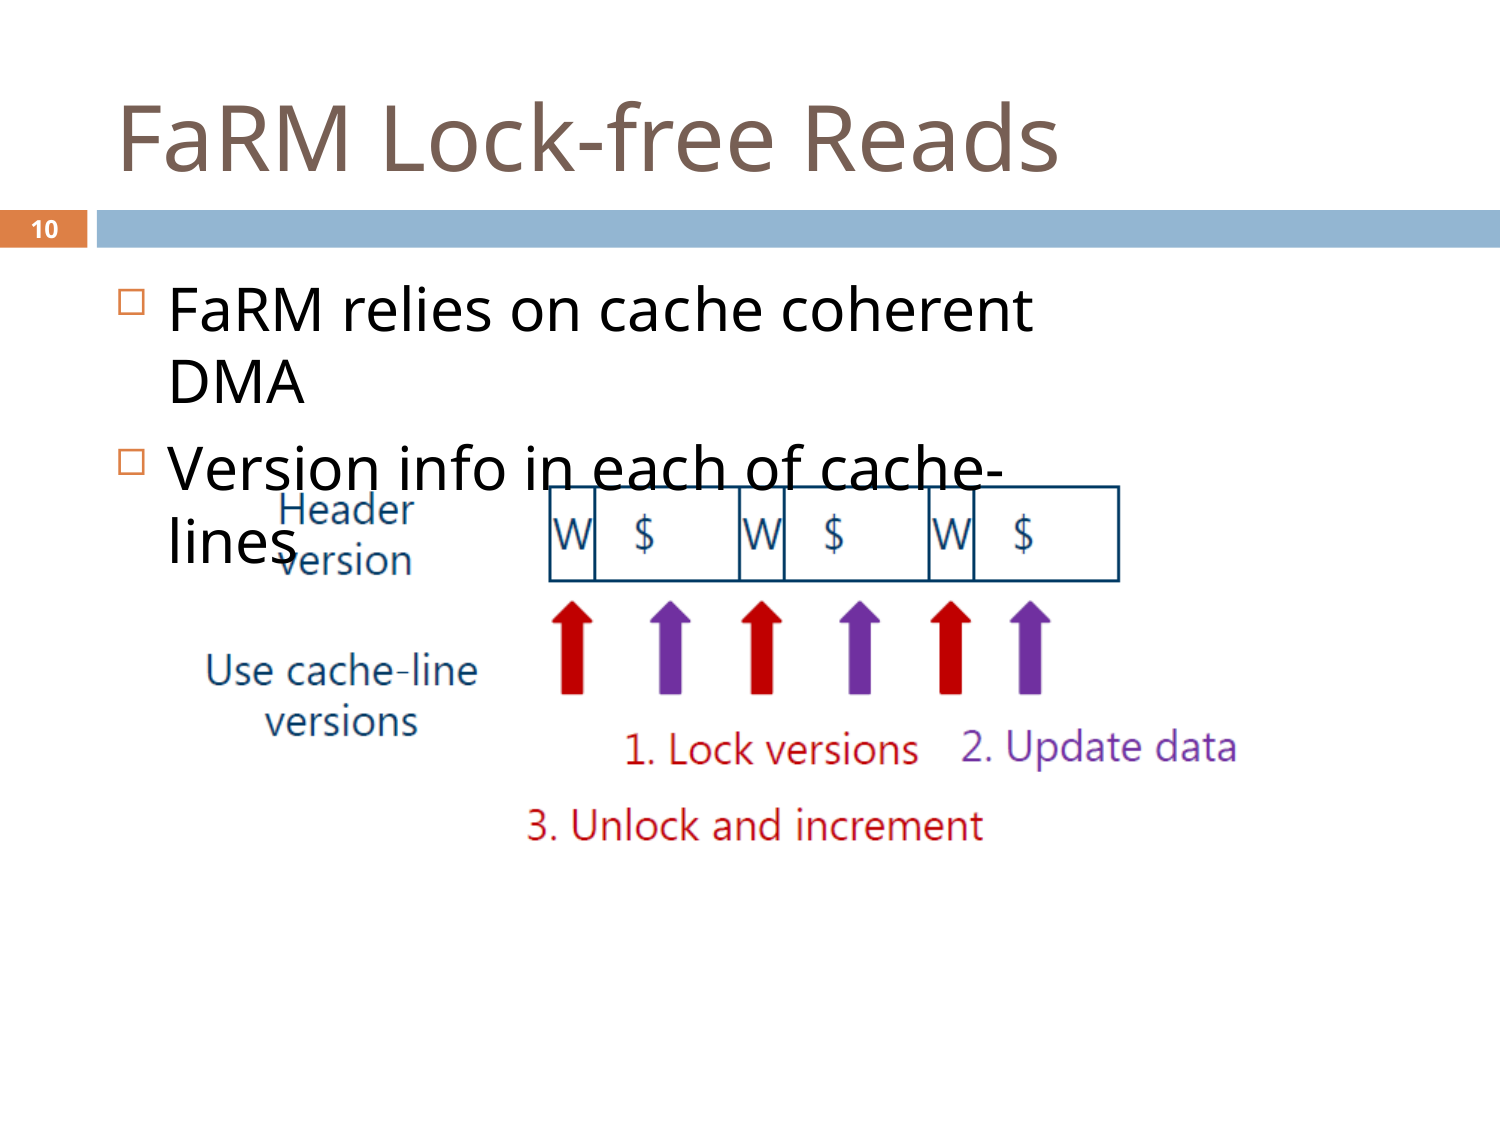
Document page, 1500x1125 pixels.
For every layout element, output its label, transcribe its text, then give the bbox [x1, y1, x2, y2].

text_box 10 FaRM relies on cache coherent DMA Version info in each of cache-lines [28, 213, 1036, 576]
text_box [201, 417, 1283, 863]
title FaRM Lock-free Reads [85, 79, 1415, 268]
